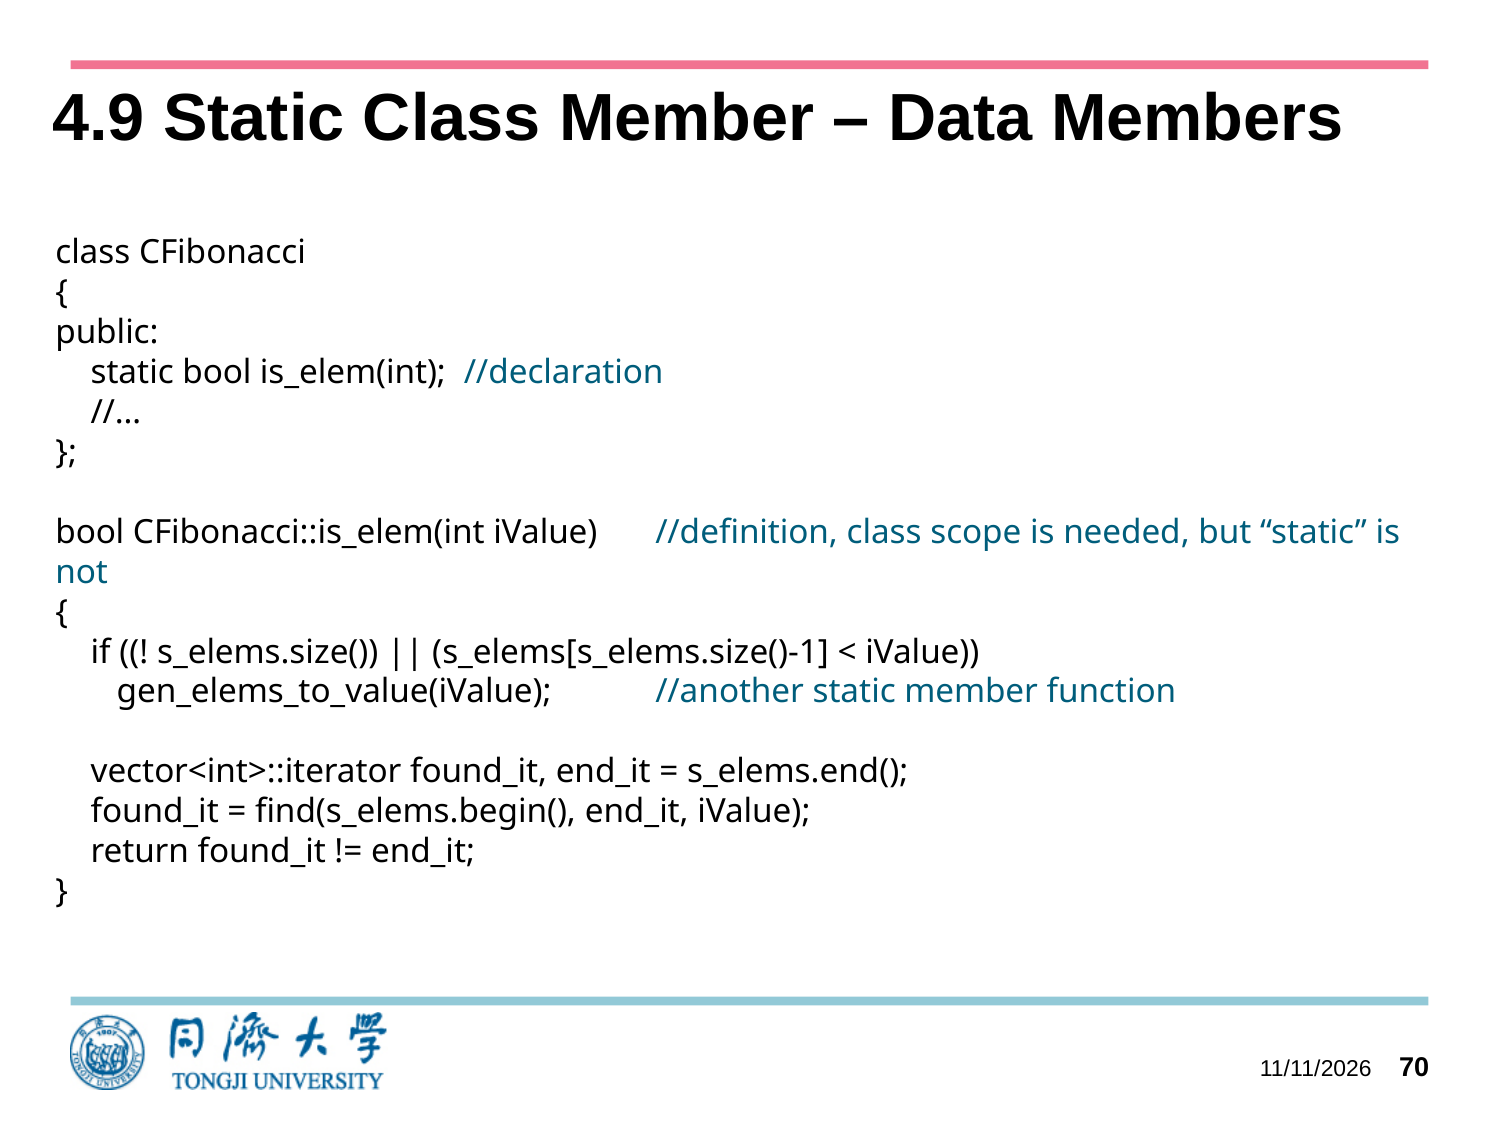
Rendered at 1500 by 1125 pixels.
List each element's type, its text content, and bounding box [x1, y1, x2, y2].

slide_number 70 [1372, 1046, 1430, 1088]
picture [70, 1012, 388, 1090]
title 4.9 Static Class Member – Data Members [37, 75, 1463, 263]
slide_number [1228, 1046, 1372, 1088]
text_box class CFibonacci { public: static bool is_elem(int); //declaration //… }; bool CFibonacci::is_elem(int iValue) //definition, class scope is needed, but “static” is not { if ((! s_elems.size()) || (s_elems[s_elems.size()-1] < iValue)) gen_elems_to_value(iValue); //another static member function vector<int>::iterator found_it, end_it = s_elems.end(); found_it = find(s_elems.begin(), end_it, iValue); return found_it != end_it; } [40, 223, 1471, 917]
